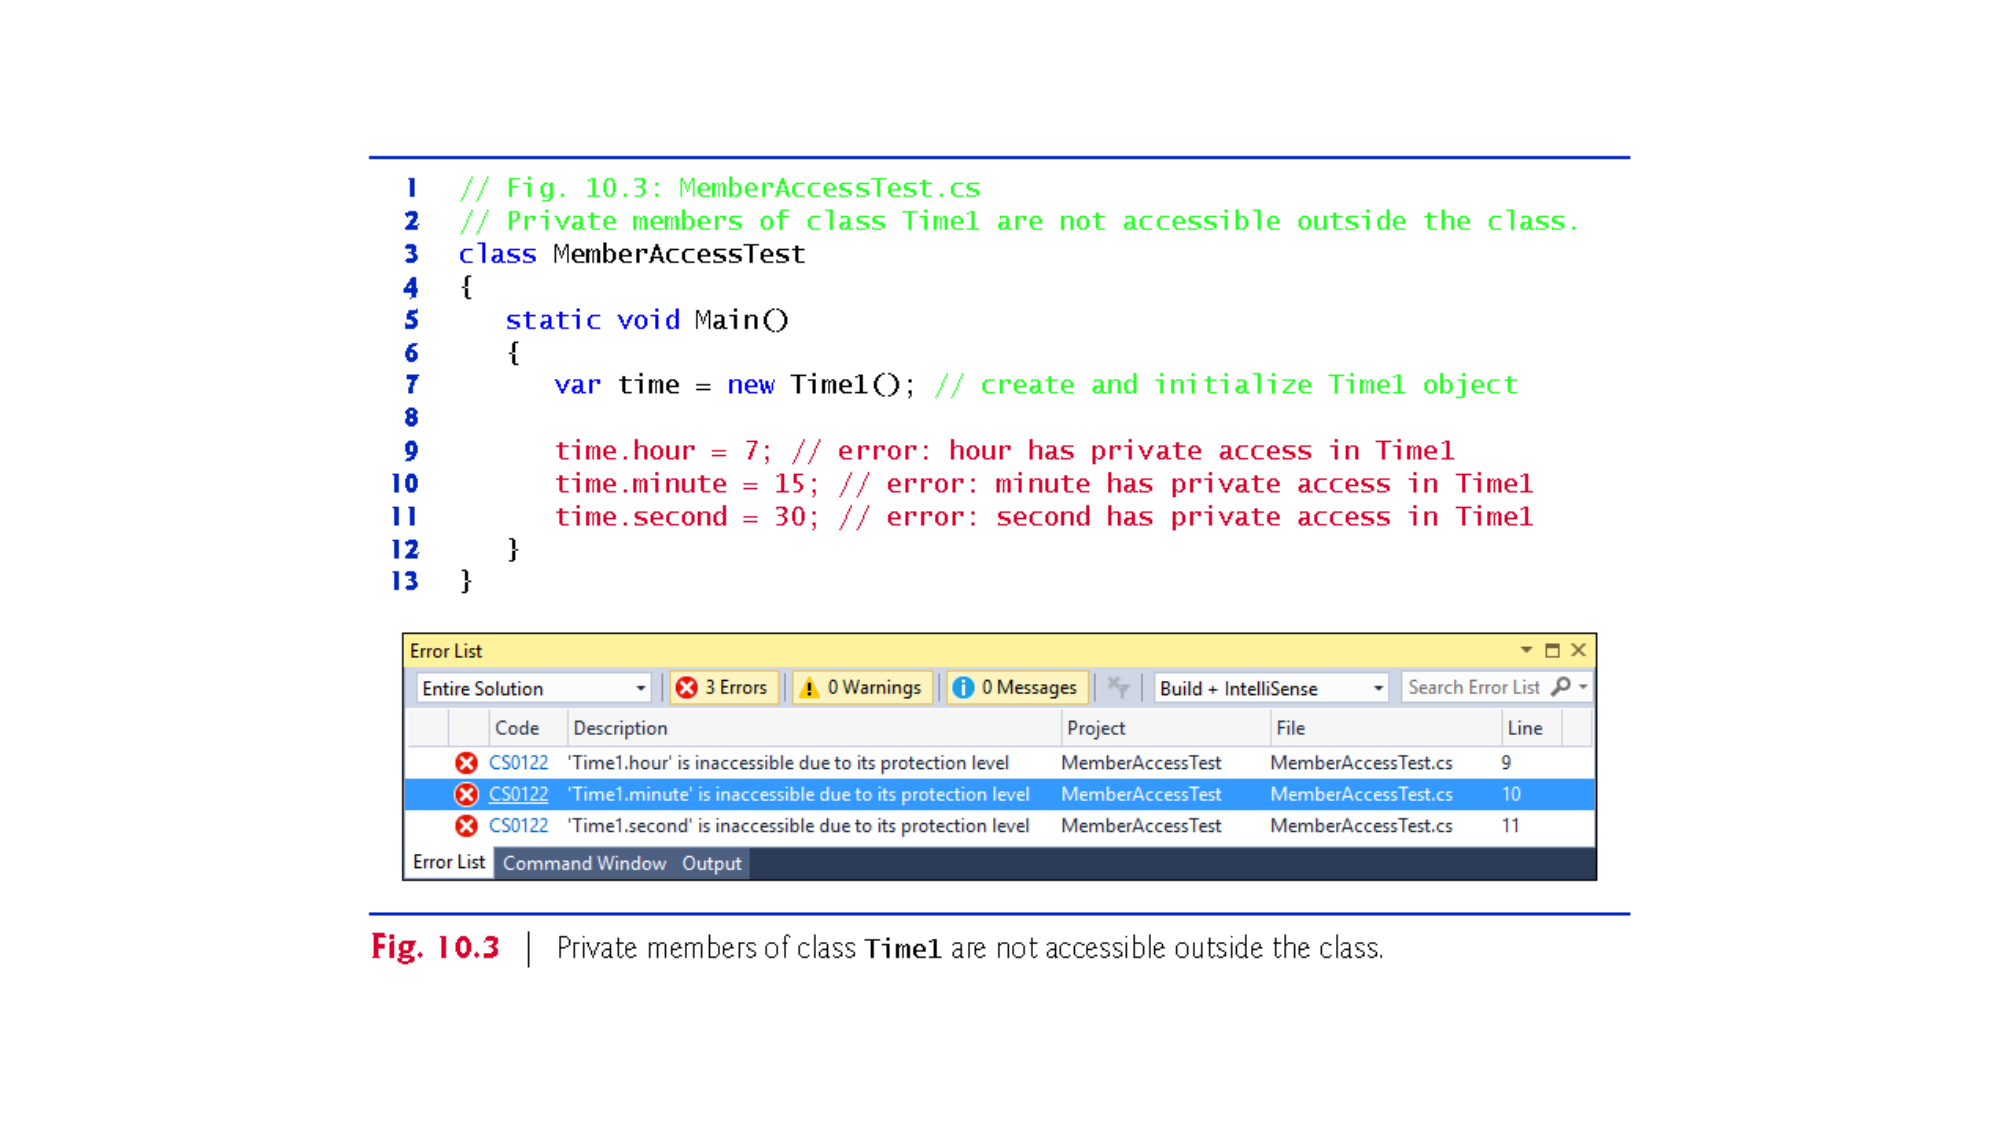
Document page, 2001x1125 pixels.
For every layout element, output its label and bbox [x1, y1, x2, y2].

picture [212, 0, 1788, 1125]
